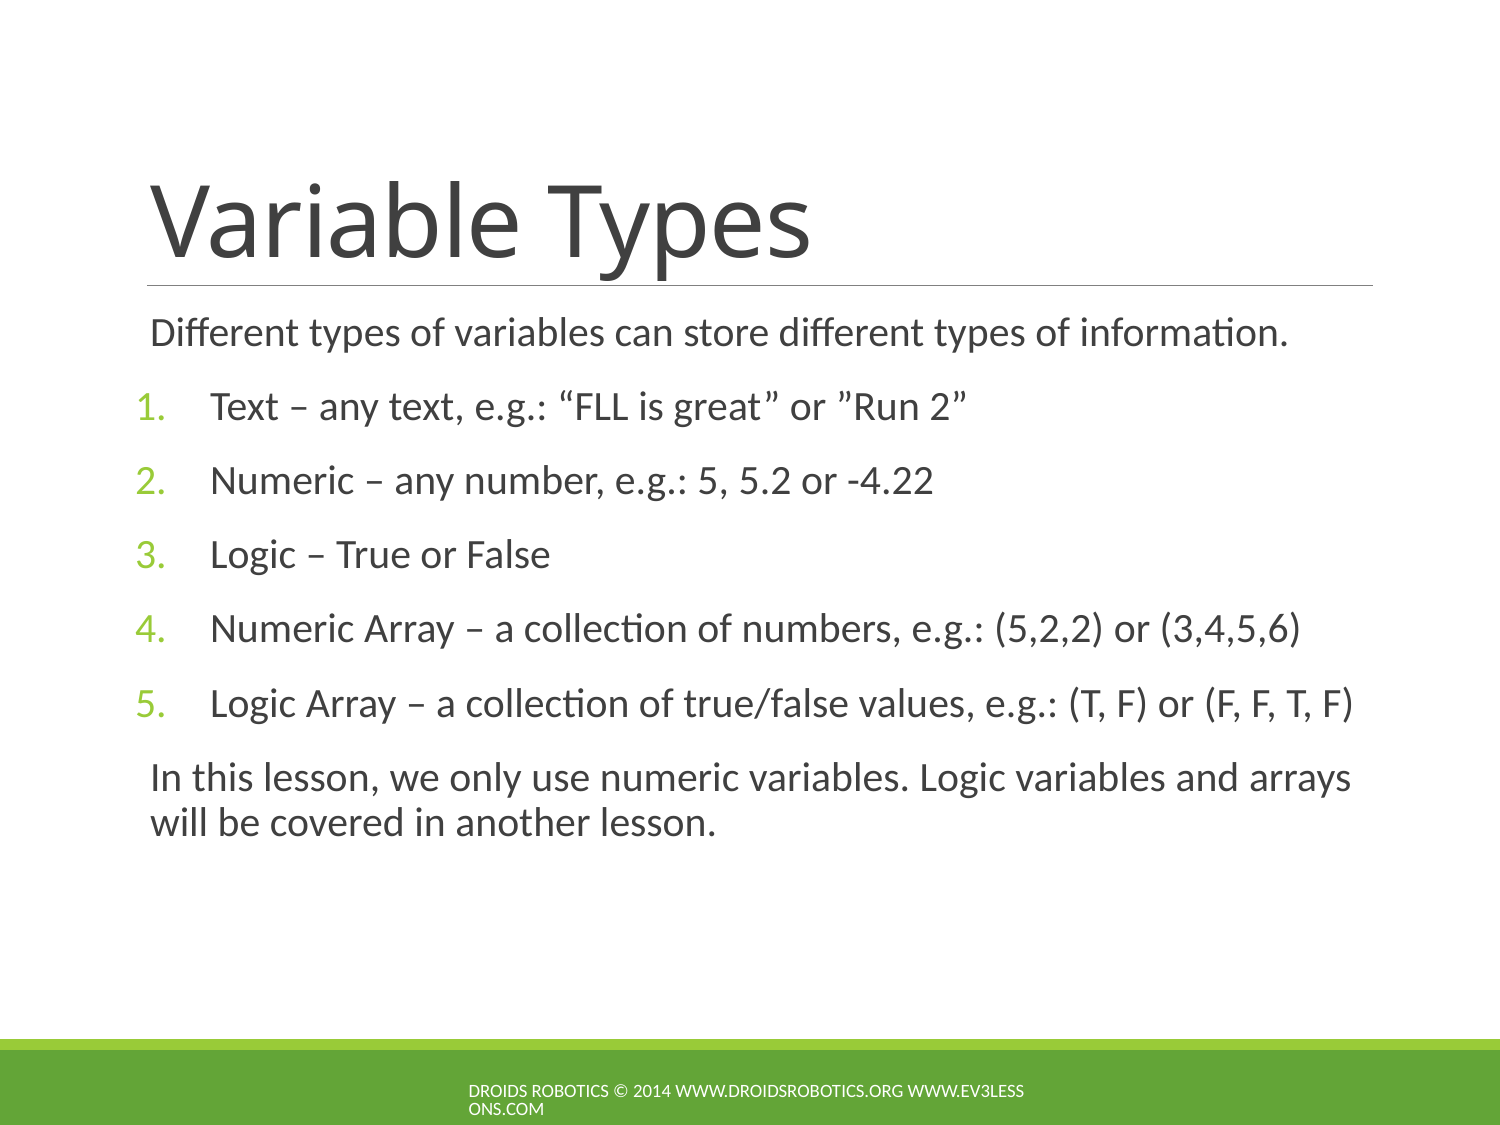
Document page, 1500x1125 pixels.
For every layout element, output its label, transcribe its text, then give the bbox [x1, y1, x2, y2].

title Variable Types [135, 47, 1373, 285]
footer Droids Robotics © 2014 www.droidsrobotics.org www.EV3Lessons.com [453, 1059, 1047, 1120]
list Different types of variables can store different types of information. Text – any text, e.g.: “FLL is great” or ”Run 2” Numeric – any number, e.g.: 5, 5.2 or -4.22 Logic – True or False Numeric Array – a collection of numbers, e.g.: (5,2,2) or (3,4,5,6) Logic Array – a collection of true/false values, e.g.: (T, F) or (F, F, T, F) In this lesson, we only use numeric variables. Logic variables and arrays will be covered in another lesson. [135, 302, 1373, 963]
